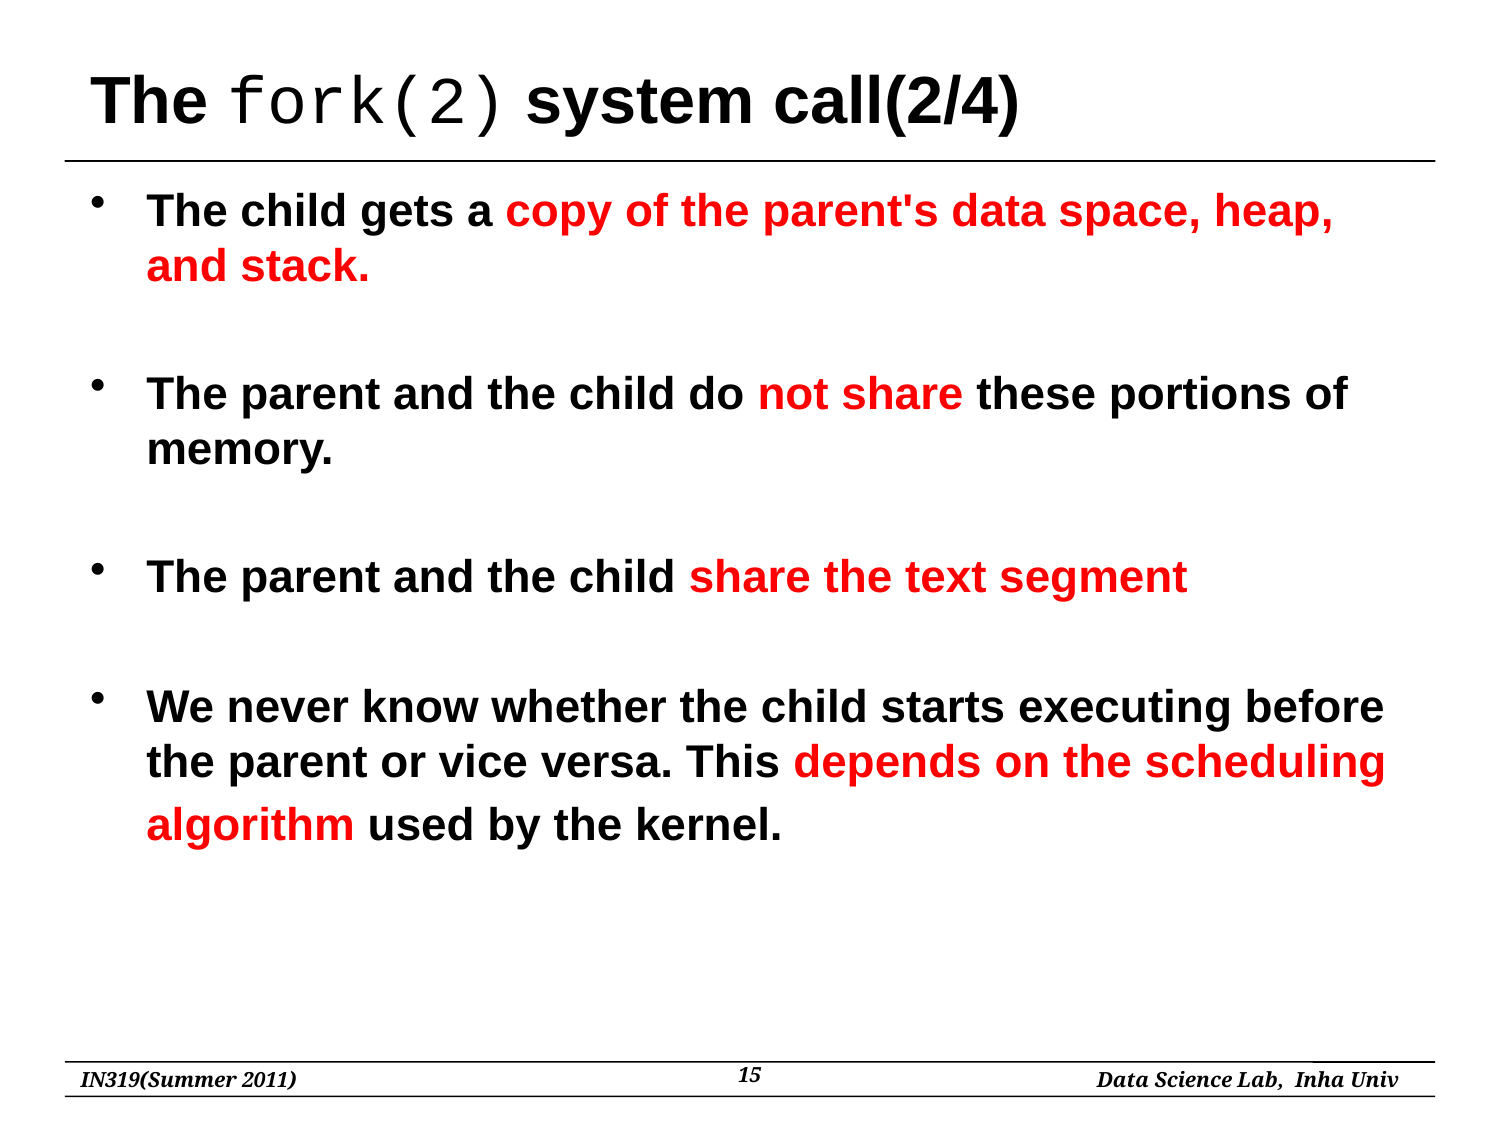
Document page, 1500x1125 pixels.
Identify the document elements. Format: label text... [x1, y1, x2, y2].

list The child gets a copy of the parent's data space, heap, and stack. The parent and the child do not share these portions of memory. The parent and the child share the text segment We never know whether the child starts executing before the parent or vice versa. This depends on the scheduling algorithm used by the kernel. [74, 172, 1426, 1006]
slide_number 15 [574, 1054, 925, 1102]
title The fork(2) system call(2/4) [74, 44, 1426, 150]
